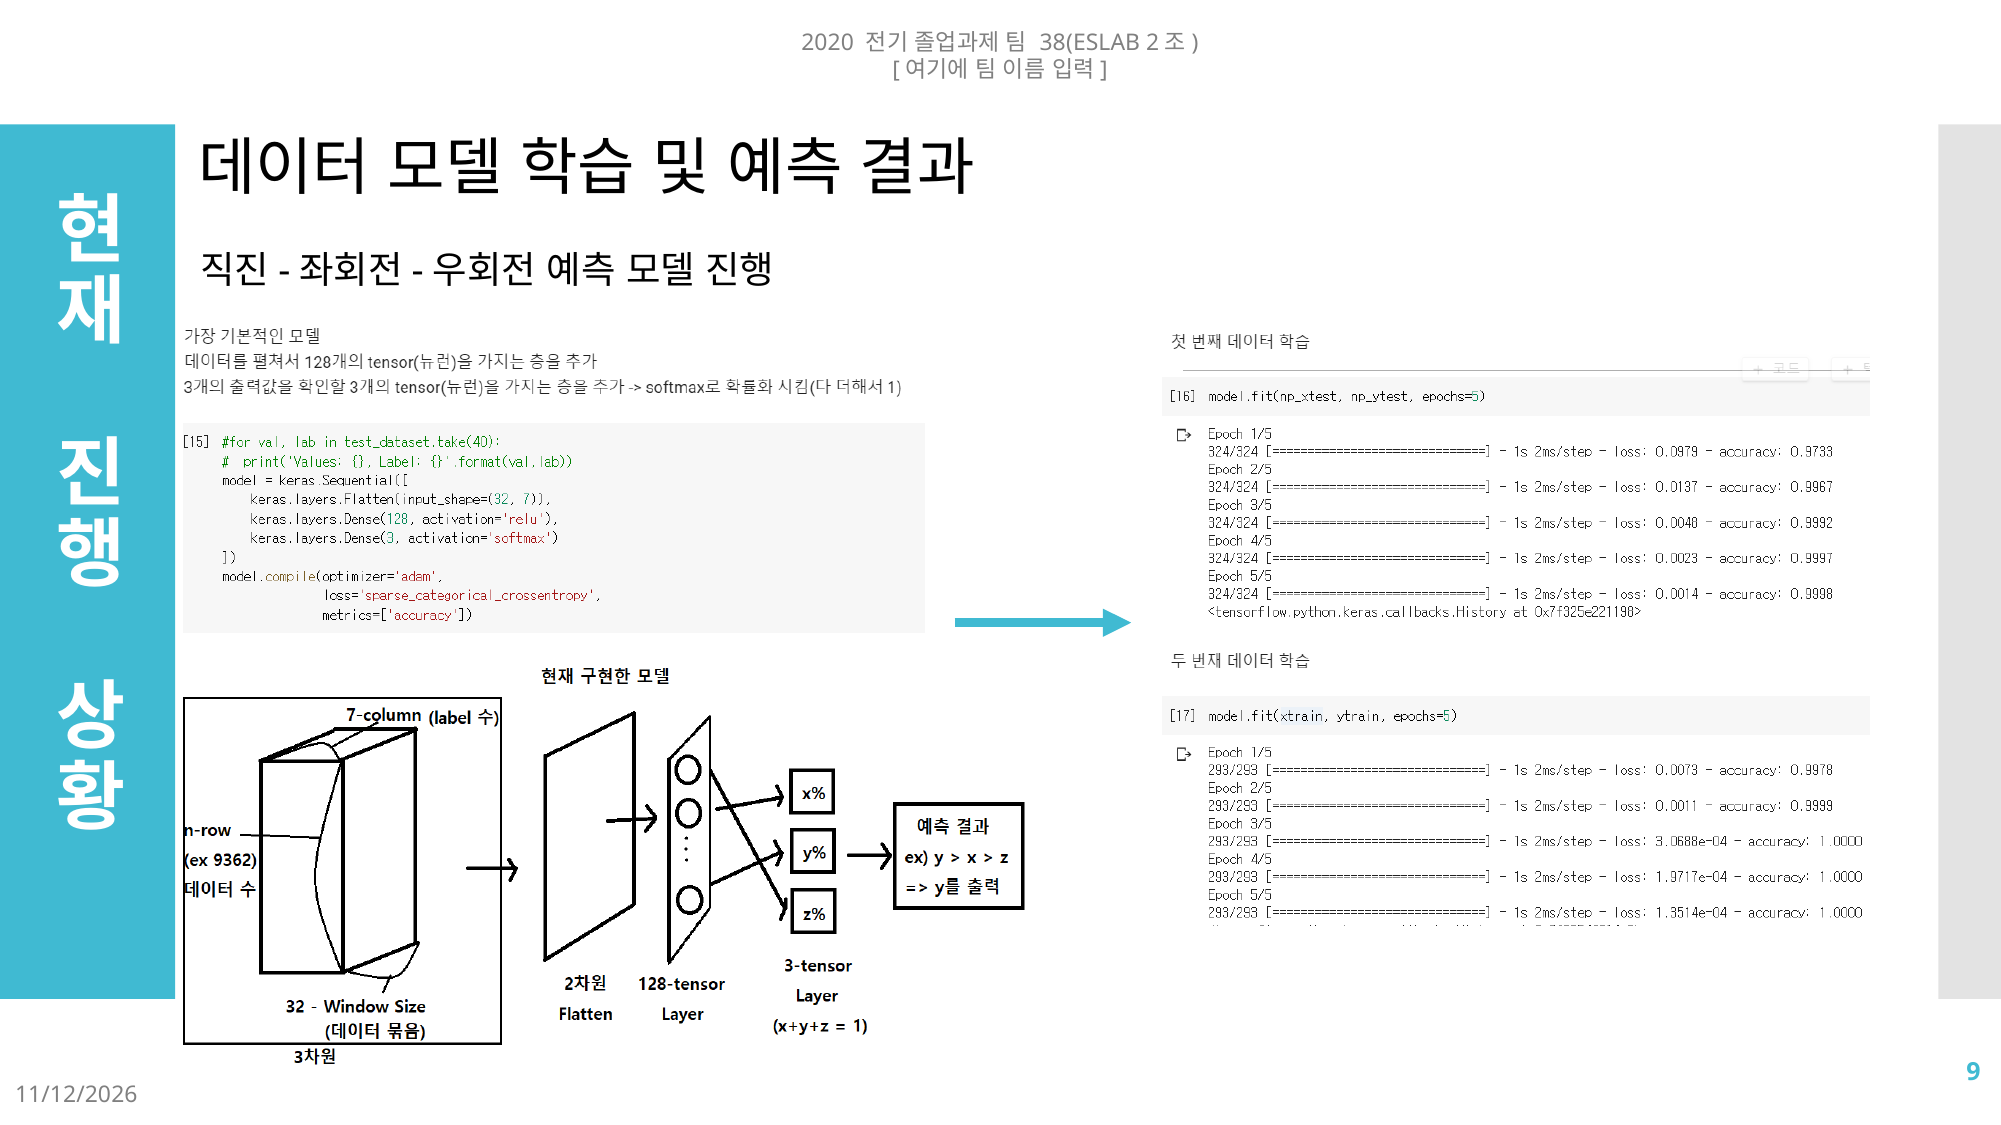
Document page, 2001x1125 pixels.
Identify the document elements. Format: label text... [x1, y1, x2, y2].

text_box 데이터 모델 학습 및 예측 결과 [183, 119, 1096, 210]
title 현재 진행 상황 [41, 184, 138, 940]
picture [183, 650, 1082, 1073]
slide_number 9 [1744, 1042, 1996, 1103]
text_box 직진-좌회전-우회전 예측 모델 진행 [185, 238, 790, 299]
text_box 2020 전기 졸업과제 팀 38(ESLAB 2조) [여기에 팀 이름 입력] [515, 24, 1485, 85]
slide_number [0, 1065, 450, 1125]
picture [183, 319, 925, 634]
picture [1161, 319, 1871, 926]
